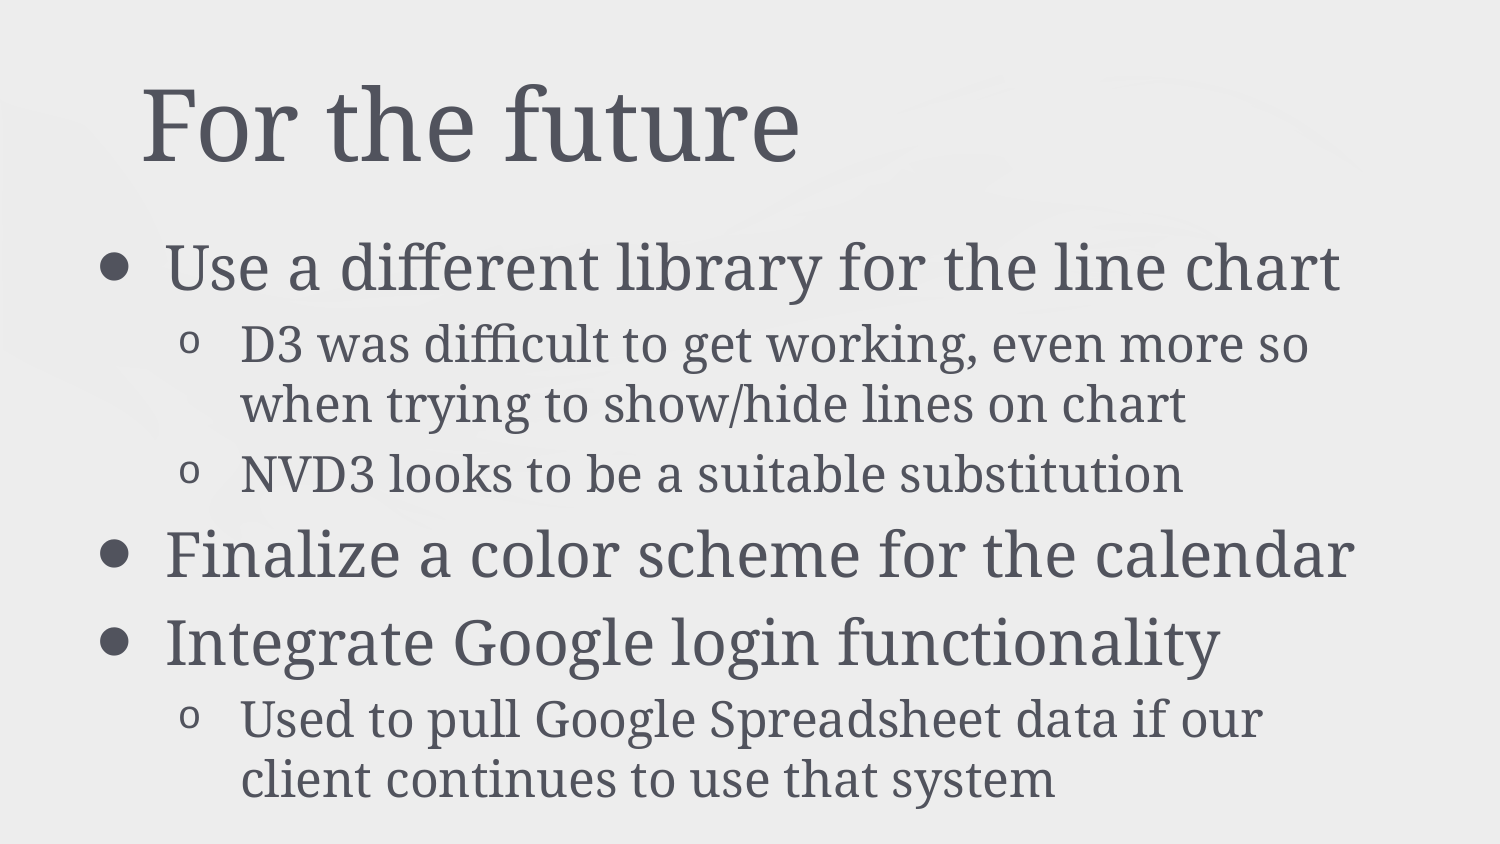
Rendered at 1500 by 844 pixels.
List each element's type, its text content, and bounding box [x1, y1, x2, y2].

list Use a different library for the line chart D3 was difficult to get working, even more so when trying to show/hide lines on chart NVD3 looks to be a suitable substitution Finalize a color scheme for the calendar Integrate Google login functionality Used to pull Google Spreadsheet data if our client continues to use that system [75, 212, 1425, 808]
title For the future [75, 25, 1425, 197]
